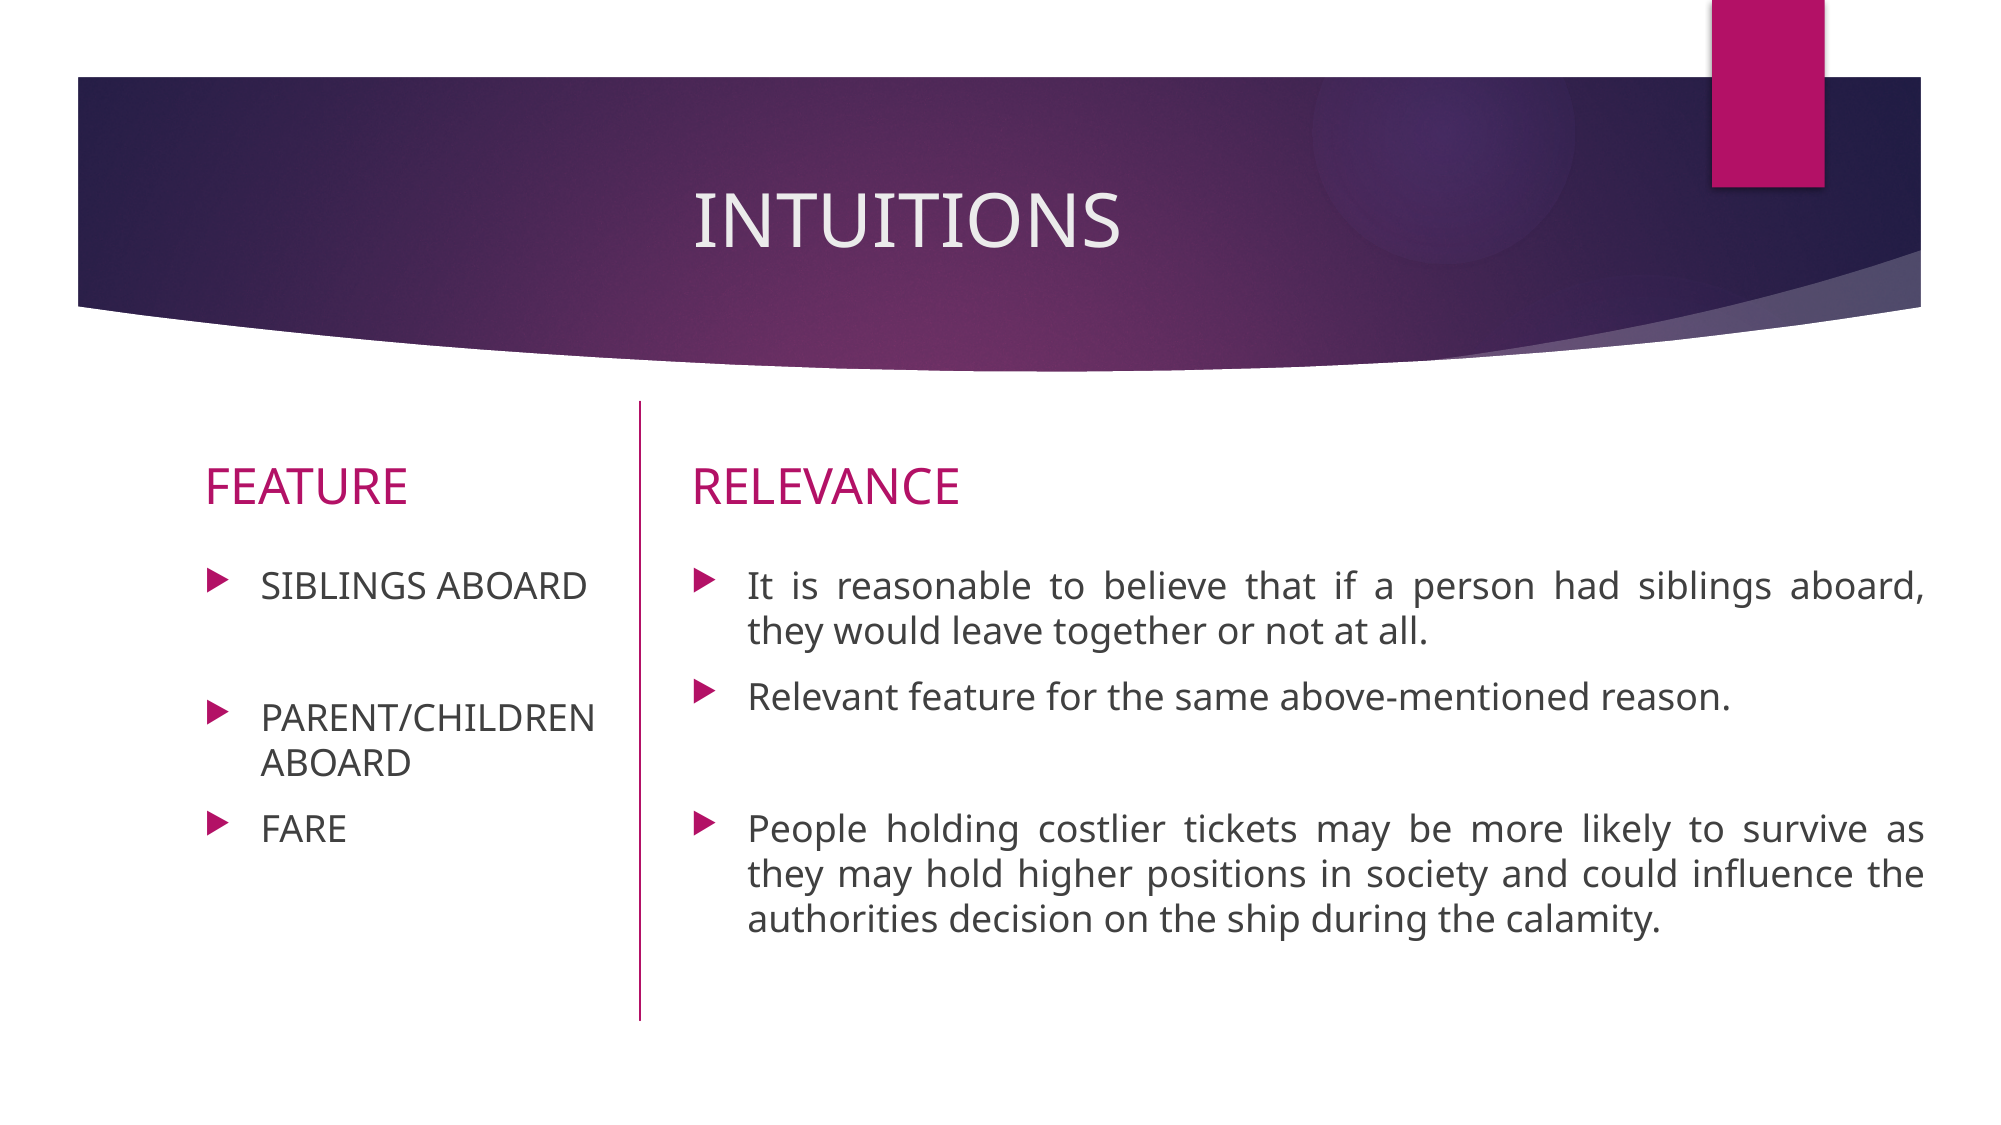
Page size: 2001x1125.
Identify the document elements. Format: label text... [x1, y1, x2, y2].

list SIBLINGS ABOARD PARENT/CHILDREN ABOARD FARE [189, 554, 619, 1021]
list It is reasonable to believe that if a person had siblings aboard, they would leave together or not at all. Relevant feature for the same above-mentioned reason. People holding costlier tickets may be more likely to survive as they may hold higher positions in society and could influence the authorities decision on the ship during the calamity. [676, 554, 1942, 1125]
list FEATURE [189, 427, 619, 522]
list RELEVANCE [676, 427, 1810, 522]
title INTUITIONS [189, 159, 1627, 276]
